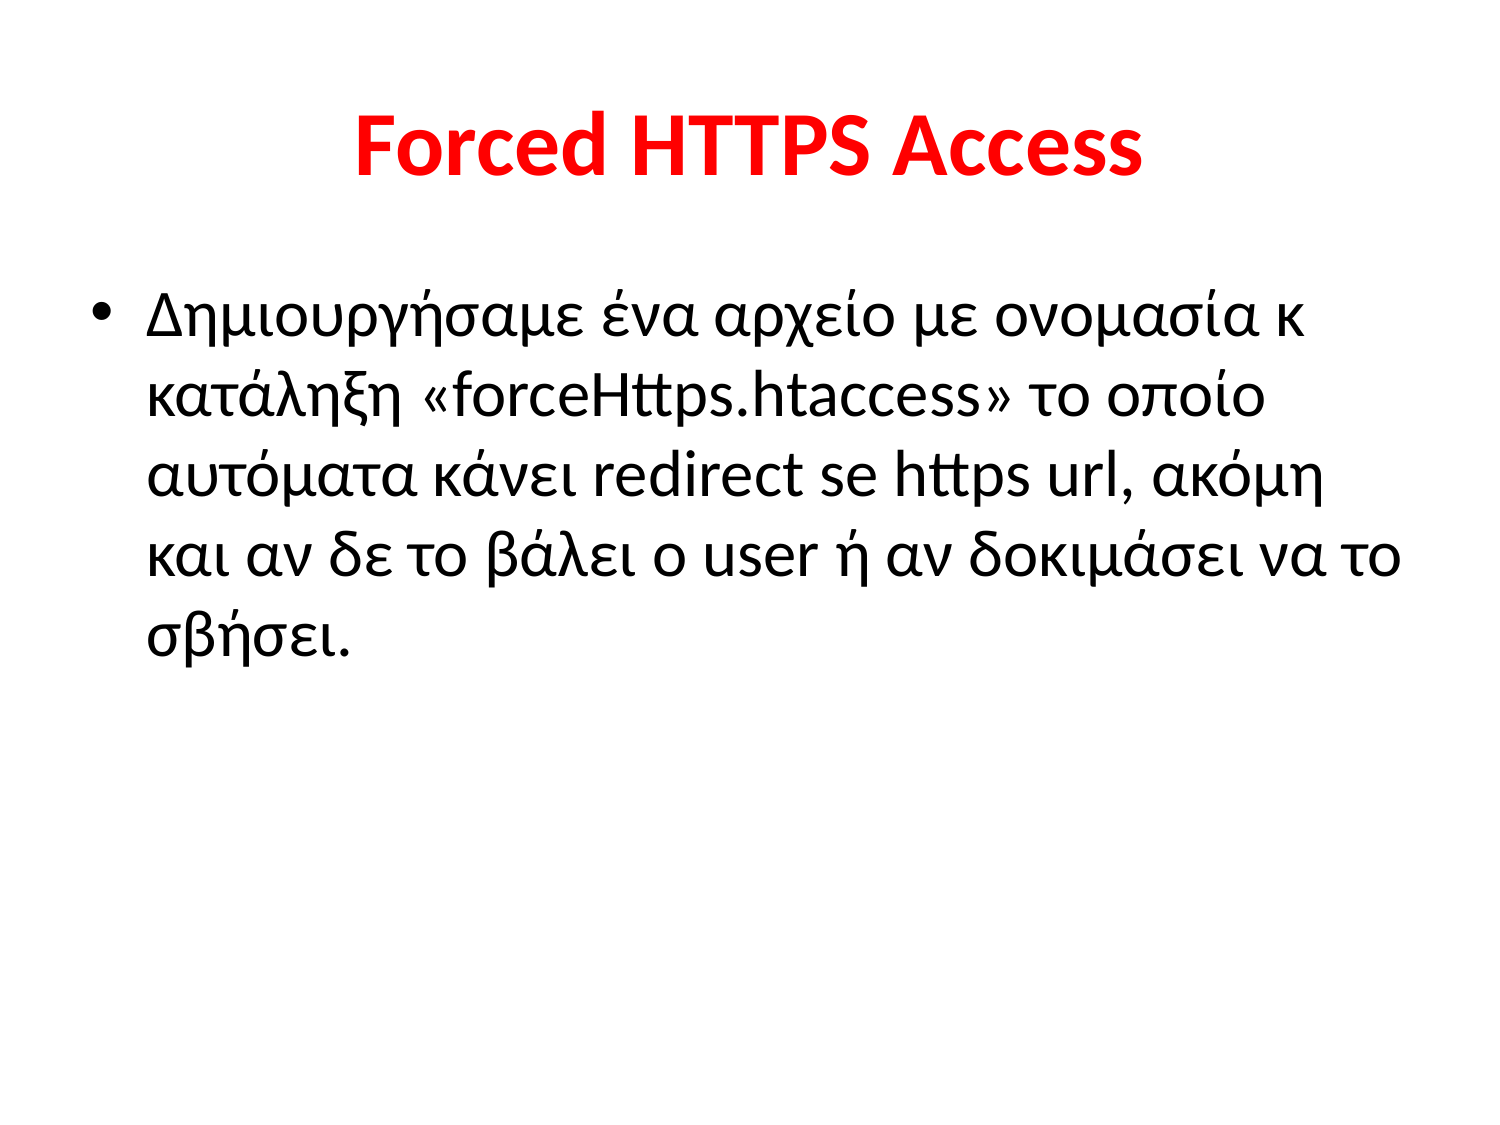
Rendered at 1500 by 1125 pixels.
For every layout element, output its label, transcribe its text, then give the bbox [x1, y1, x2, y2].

title Forced HTTPS Access [75, 45, 1425, 233]
list Δημιουργήσαμε ένα αρχείο με ονομασία κ κατάληξη «forceHttps.htaccess» το οποίο αυτόματα κάνει redirect se https url, ακόμη και αν δε το βάλει ο user ή αν δοκιμάσει να το σβήσει. [75, 262, 1425, 1005]
